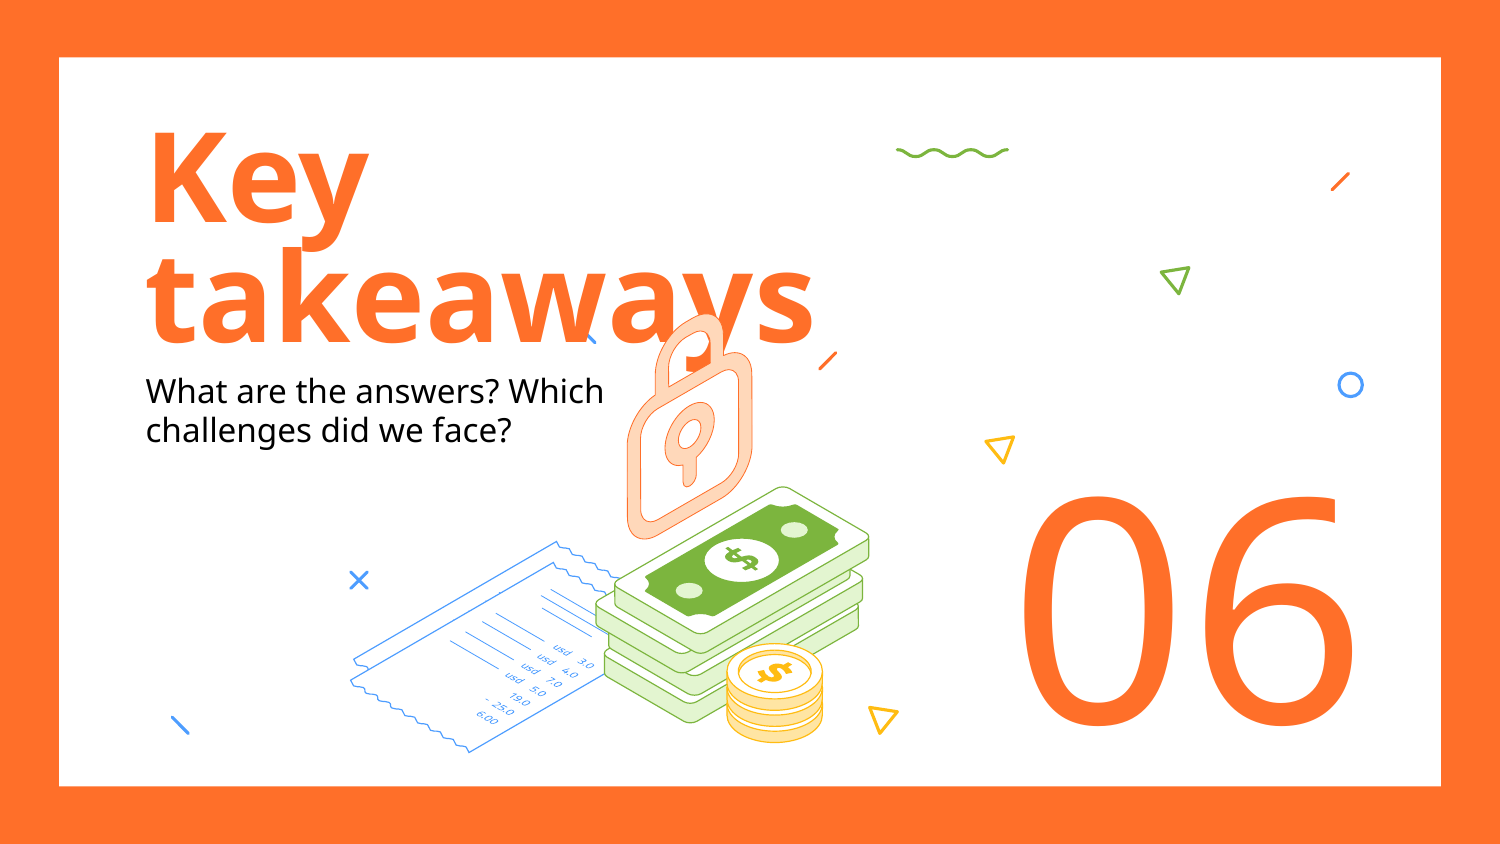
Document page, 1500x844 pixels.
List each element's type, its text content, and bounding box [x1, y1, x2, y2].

subtitle What are the answers? Which challenges did we face? [130, 367, 345, 452]
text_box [350, 313, 870, 753]
title 06 [874, 442, 1382, 756]
title Key takeaways [129, 111, 836, 369]
